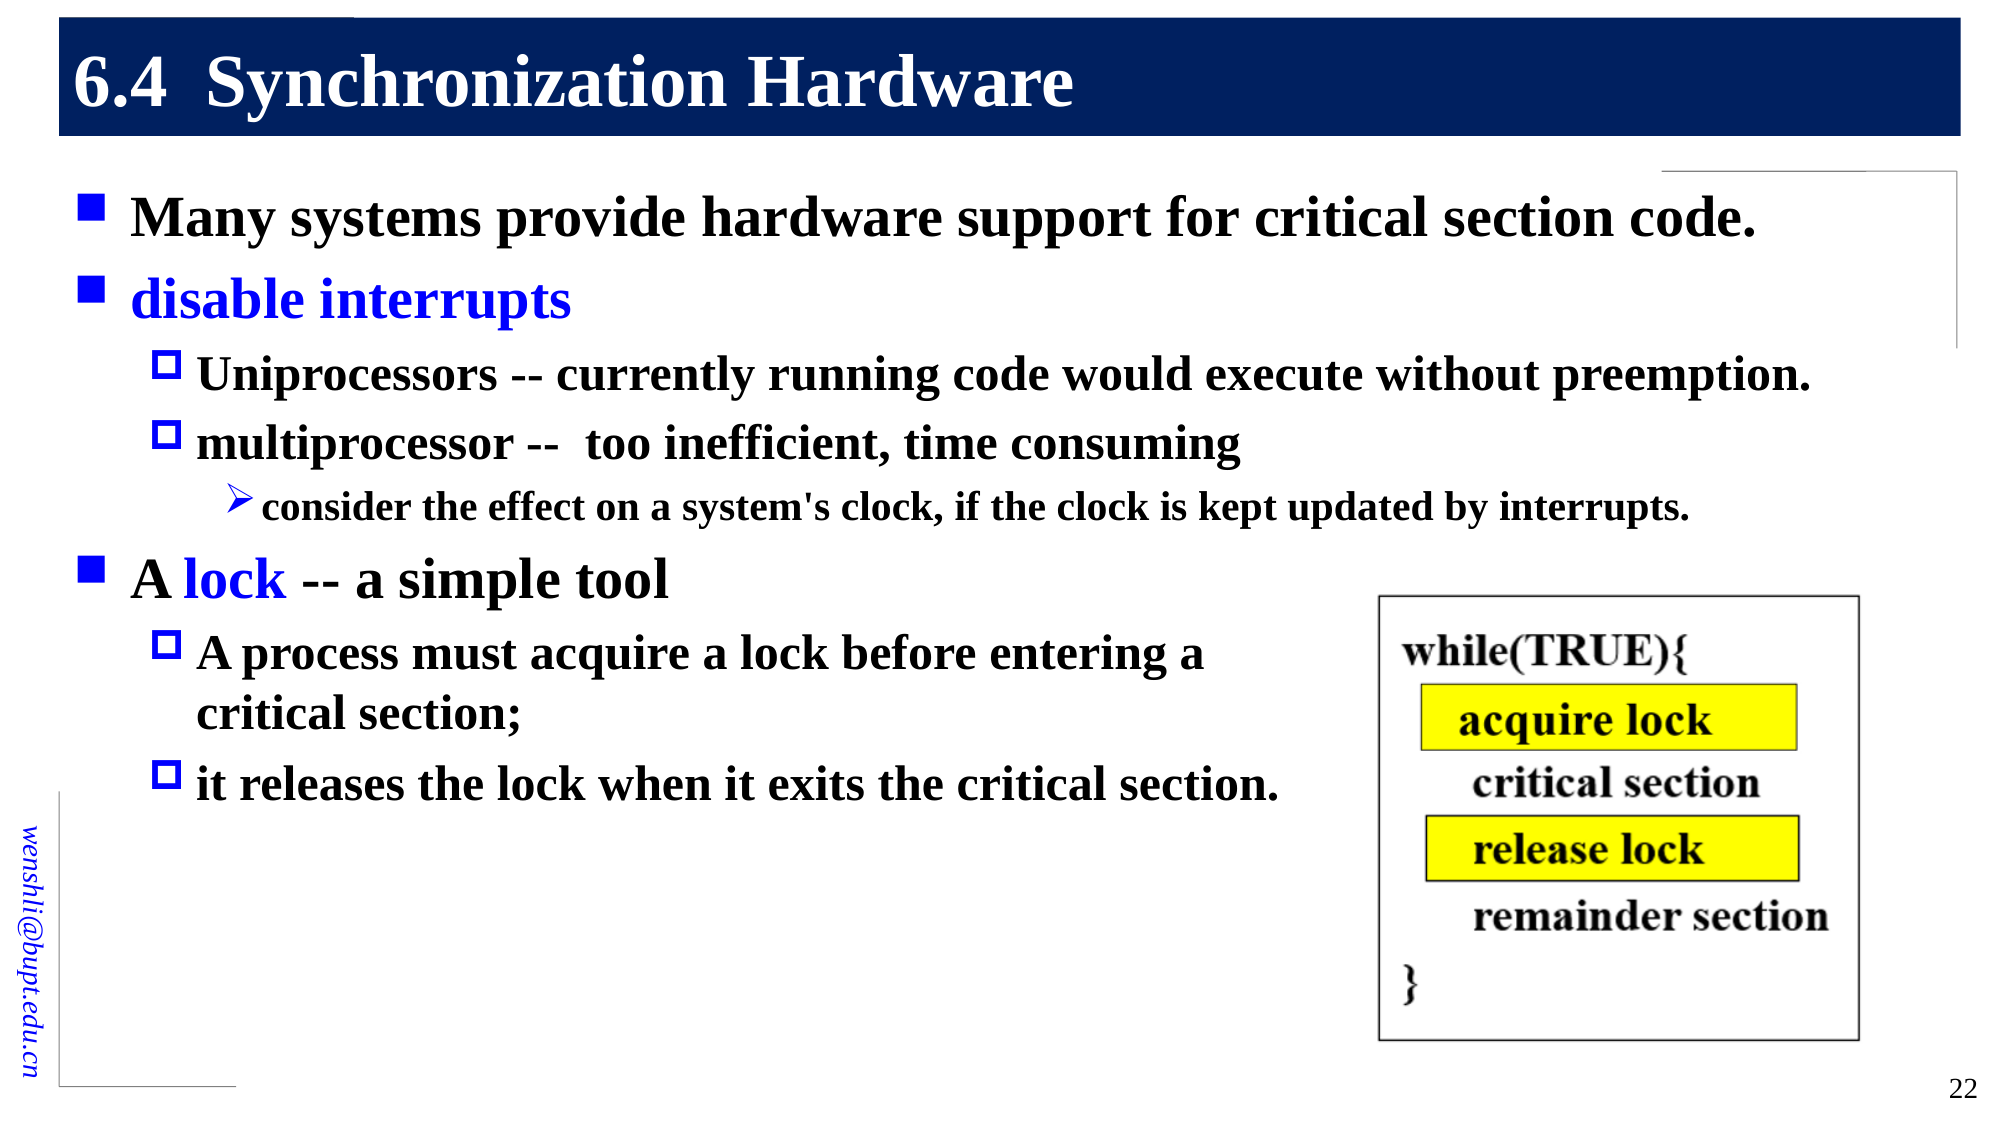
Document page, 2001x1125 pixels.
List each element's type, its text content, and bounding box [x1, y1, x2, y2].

picture [1368, 581, 1876, 1056]
title 6.4 Synchronization Hardware [58, 17, 1961, 137]
list Many systems provide hardware support for critical section code. disable interrupts Uniprocessors -- currently running code would execute without preemption. multiprocessor -- too inefficient, time consuming consider the effect on a system's clock, if the clock is kept updated by interrupts. A lock -- a simple tool A process must acquire a lock before entering a critical section; it releases the lock when it exits the critical section. [59, 171, 1955, 1087]
slide_number 22 [1826, 1062, 1994, 1117]
